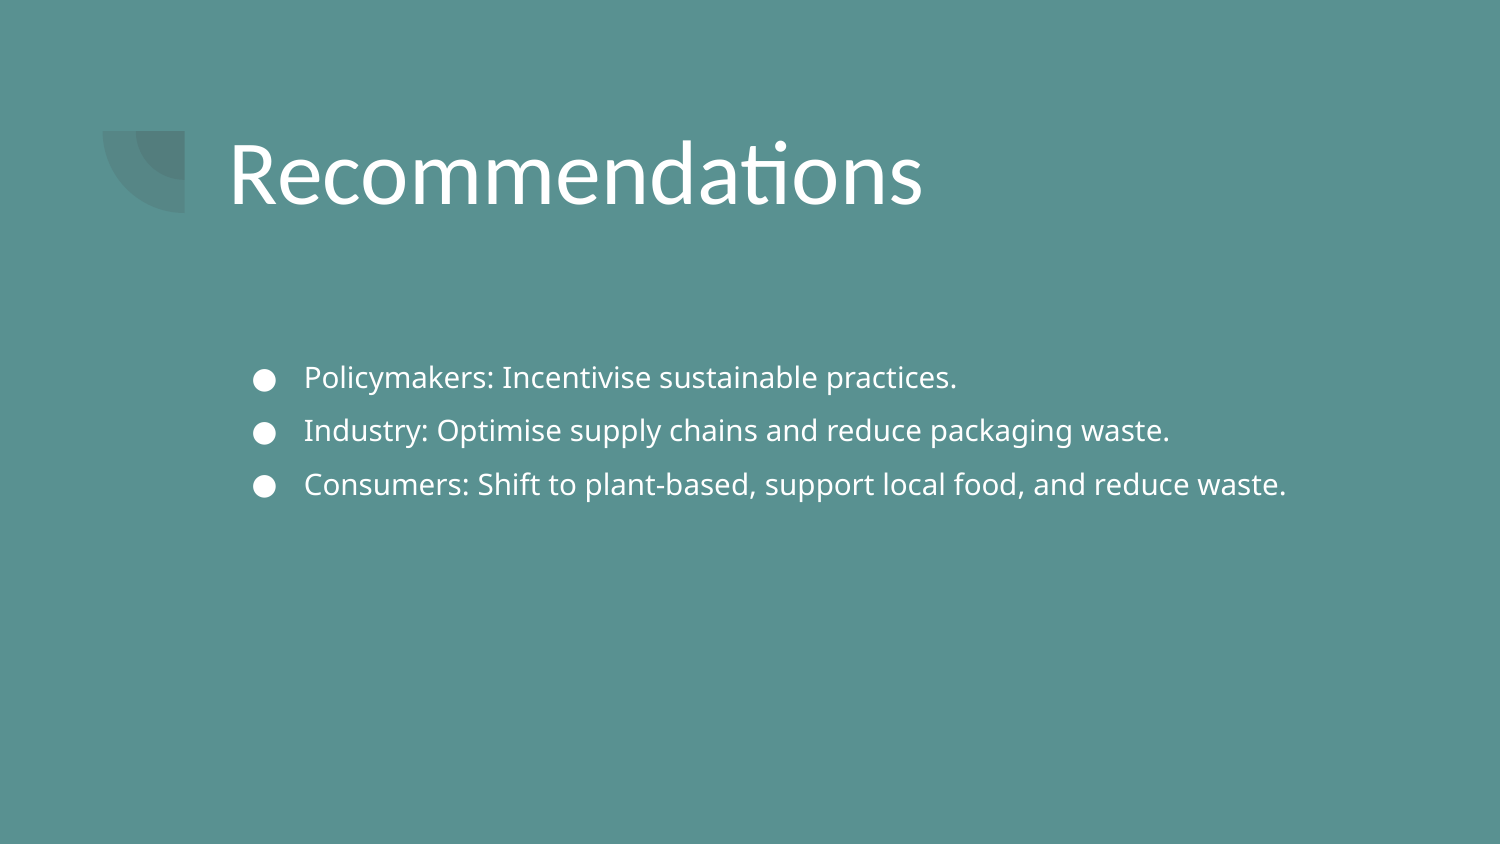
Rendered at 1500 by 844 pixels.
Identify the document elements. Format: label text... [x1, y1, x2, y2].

title Recommendations [213, 98, 1368, 263]
list Policymakers: Incentivise sustainable practices. Industry: Optimise supply chains and reduce packaging waste. Consumers: Shift to plant-based, support local food, and reduce waste. [213, 326, 1368, 744]
